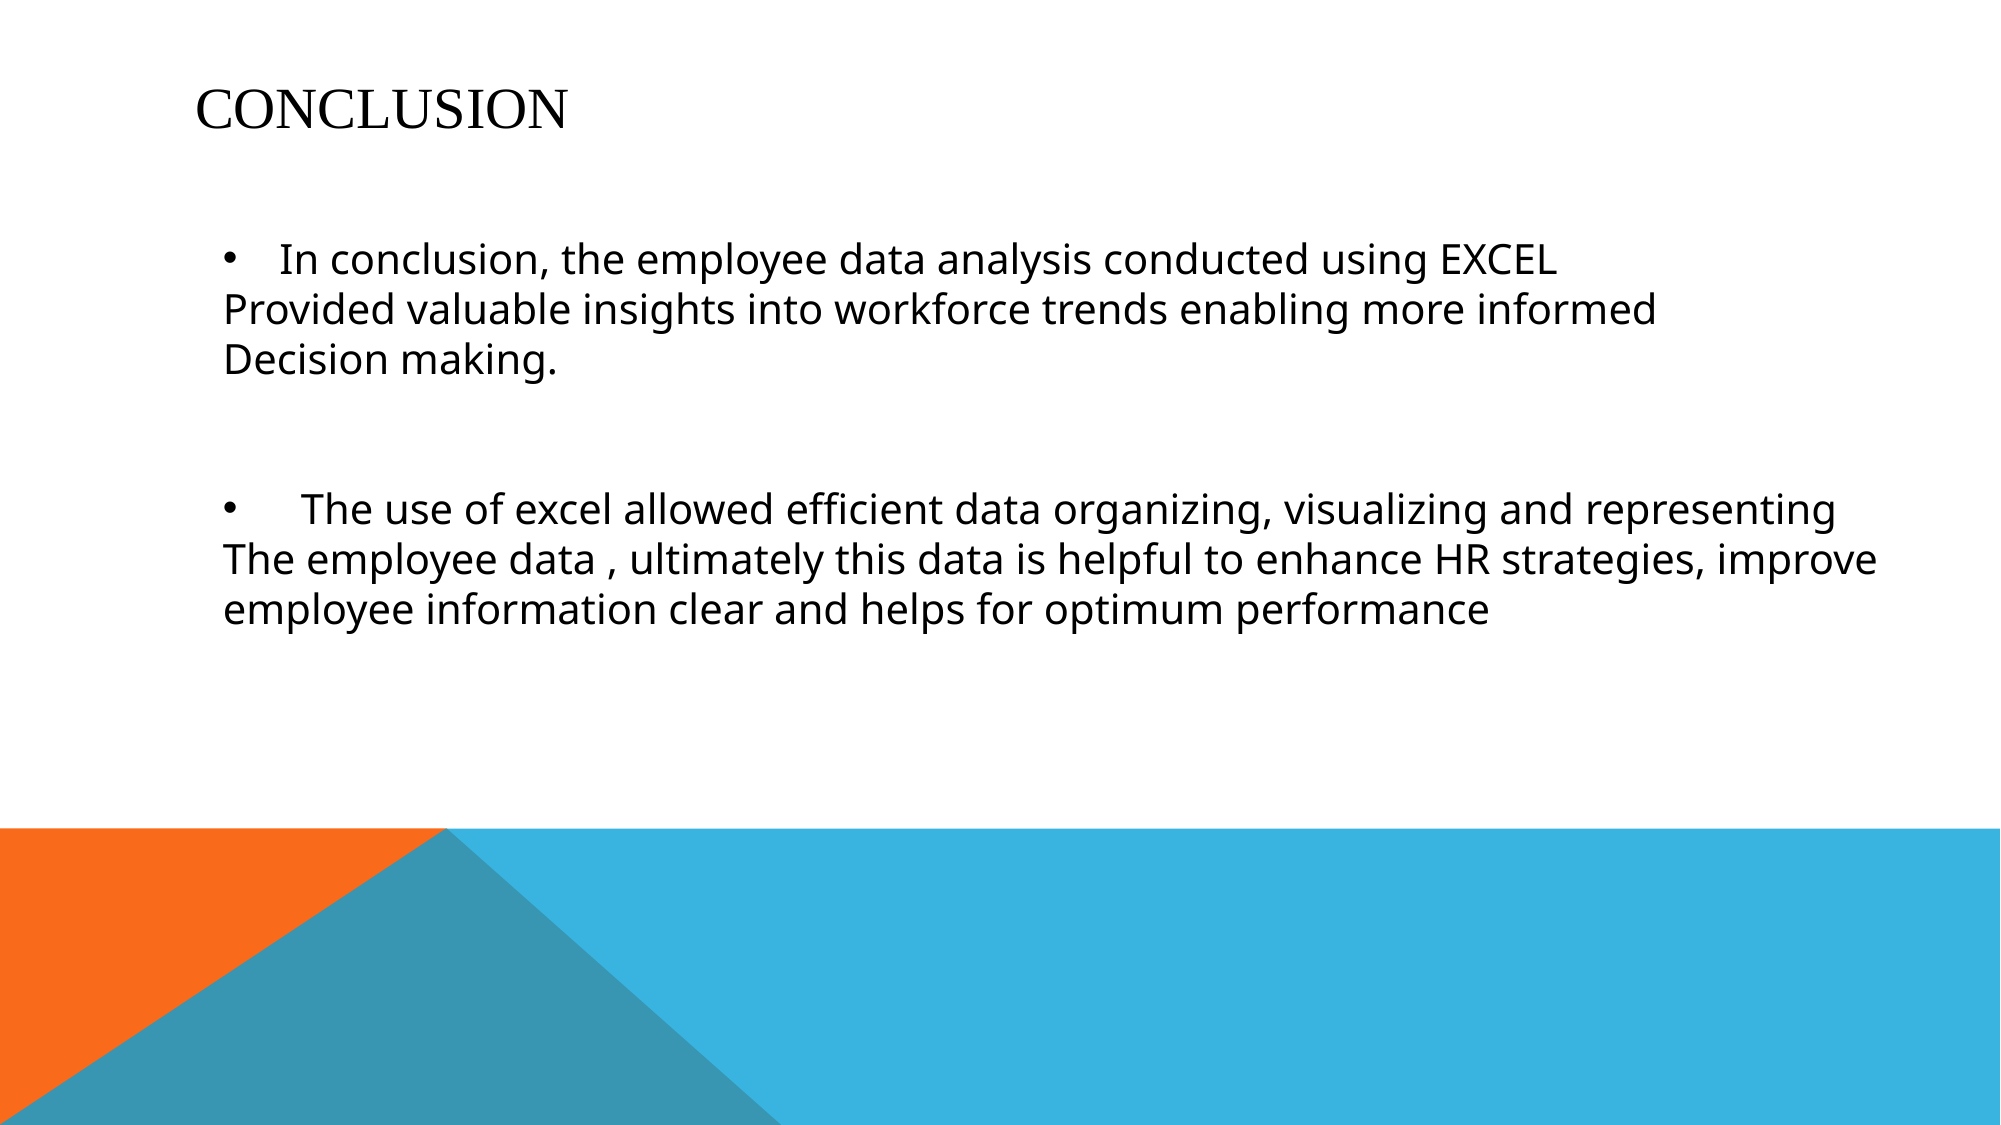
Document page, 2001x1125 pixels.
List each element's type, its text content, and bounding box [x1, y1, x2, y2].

title conclusion [180, 60, 1825, 150]
text_box In conclusion, the employee data analysis conducted using EXCEL Provided valuable insights into workforce trends enabling more informed Decision making. The use of excel allowed efficient data organizing, visualizing and representing The employee data , ultimately this data is helpful to enhance HR strategies, improve employee information clear and helps for optimum performance [208, 224, 1905, 690]
